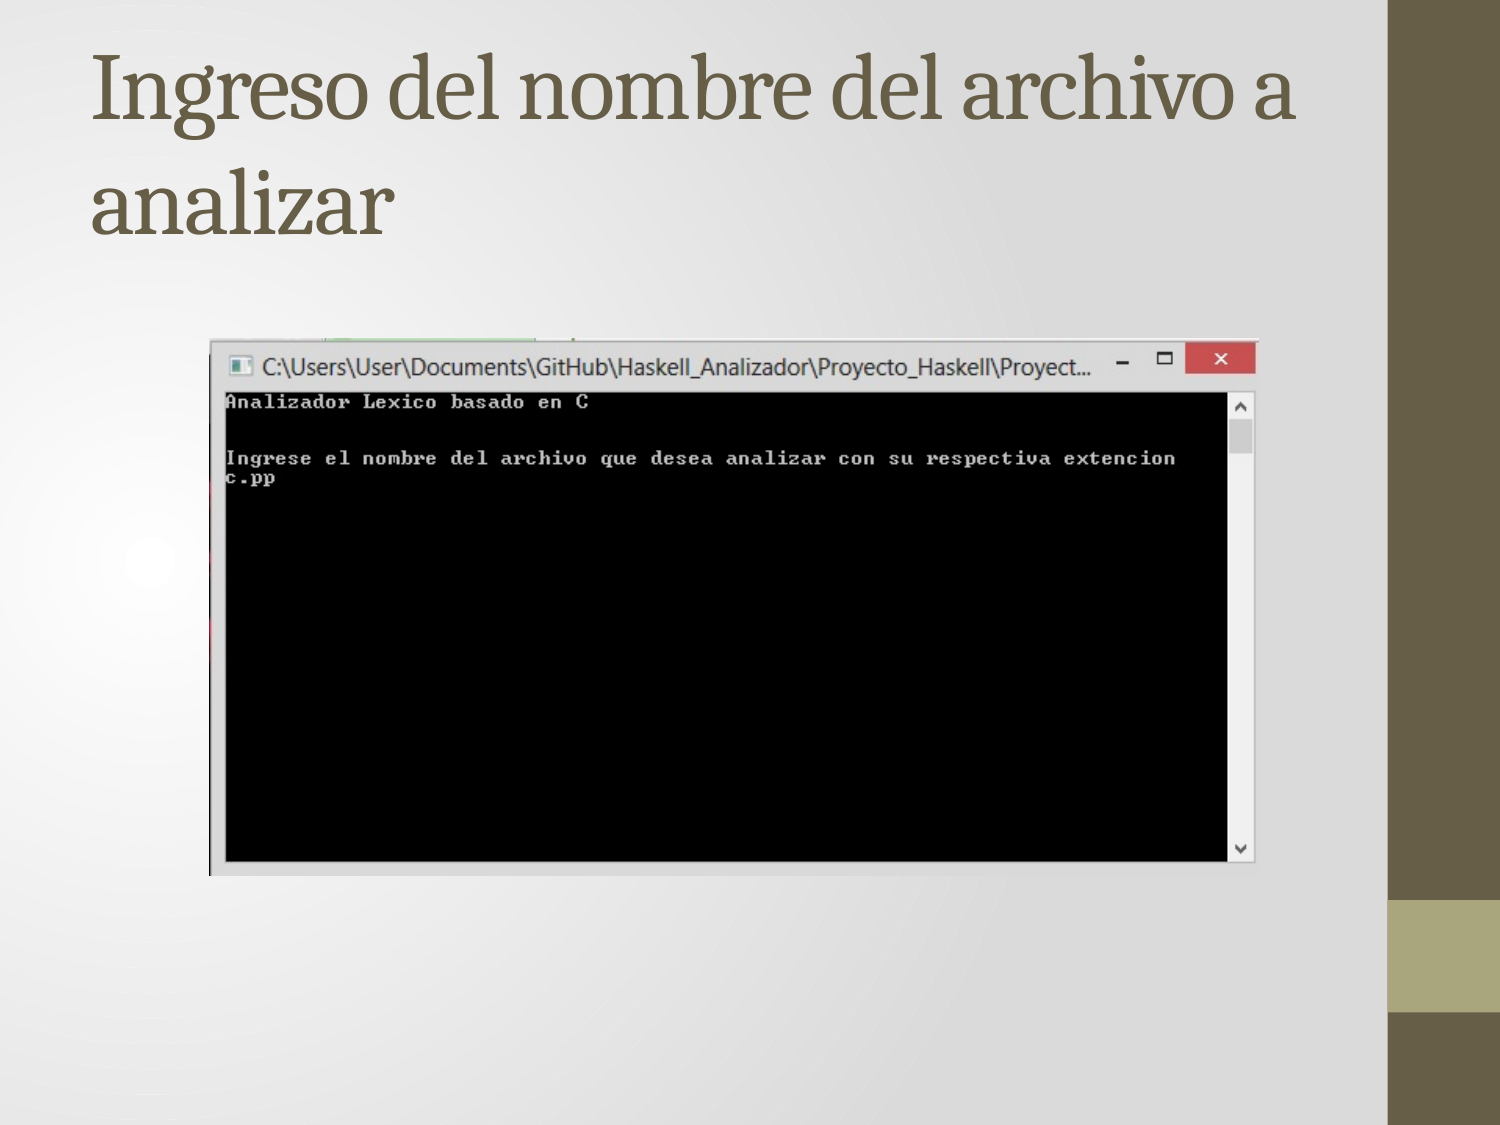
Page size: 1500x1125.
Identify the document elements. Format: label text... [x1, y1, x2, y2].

picture [209, 337, 1259, 877]
title Ingreso del nombre del archivo a analizar [75, 45, 1325, 233]
